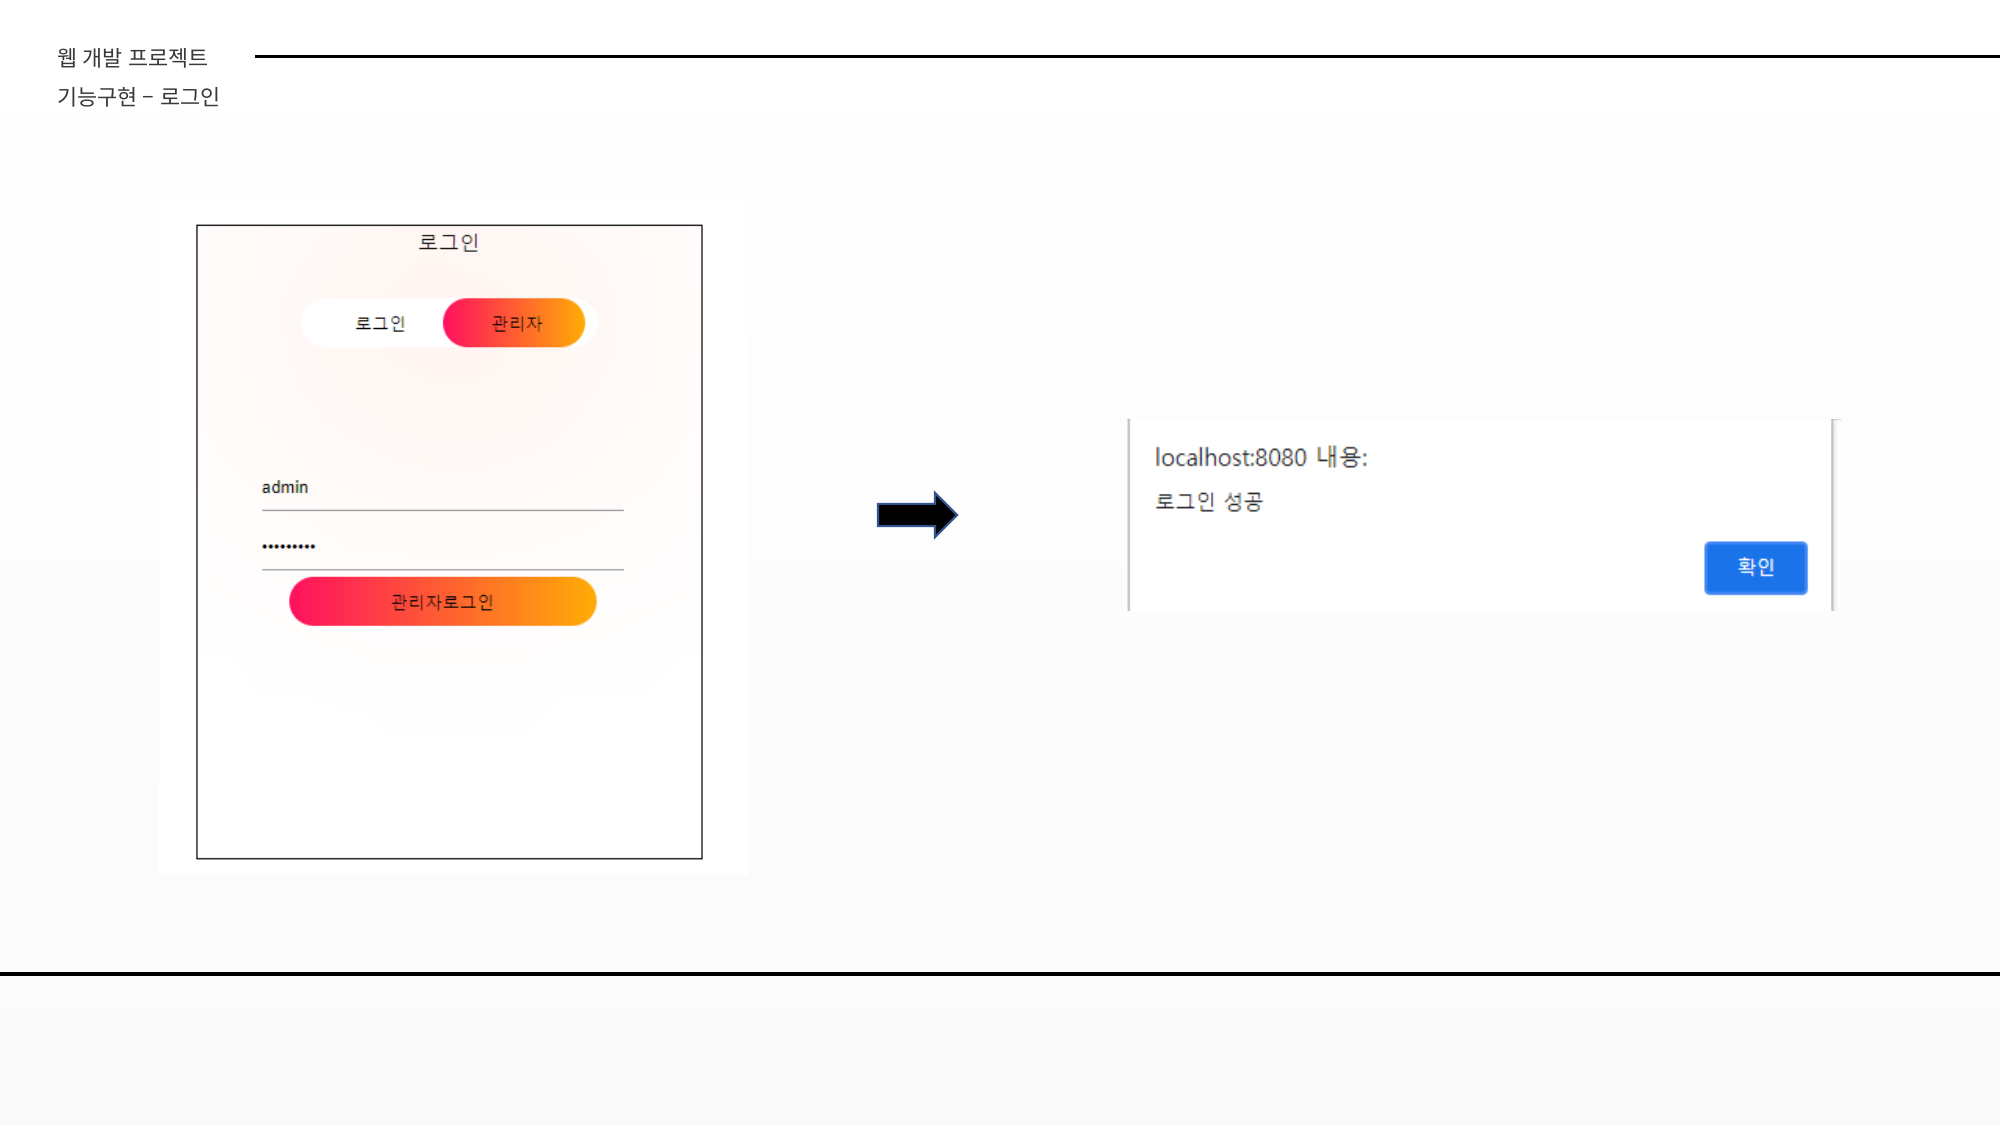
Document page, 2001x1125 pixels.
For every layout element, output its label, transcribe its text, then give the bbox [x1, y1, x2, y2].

text_box 웹 개발 프로젝트 기능구현 – 로그인 [42, 0, 390, 118]
picture [1127, 419, 1841, 611]
picture [159, 199, 748, 875]
text_box [876, 490, 959, 540]
